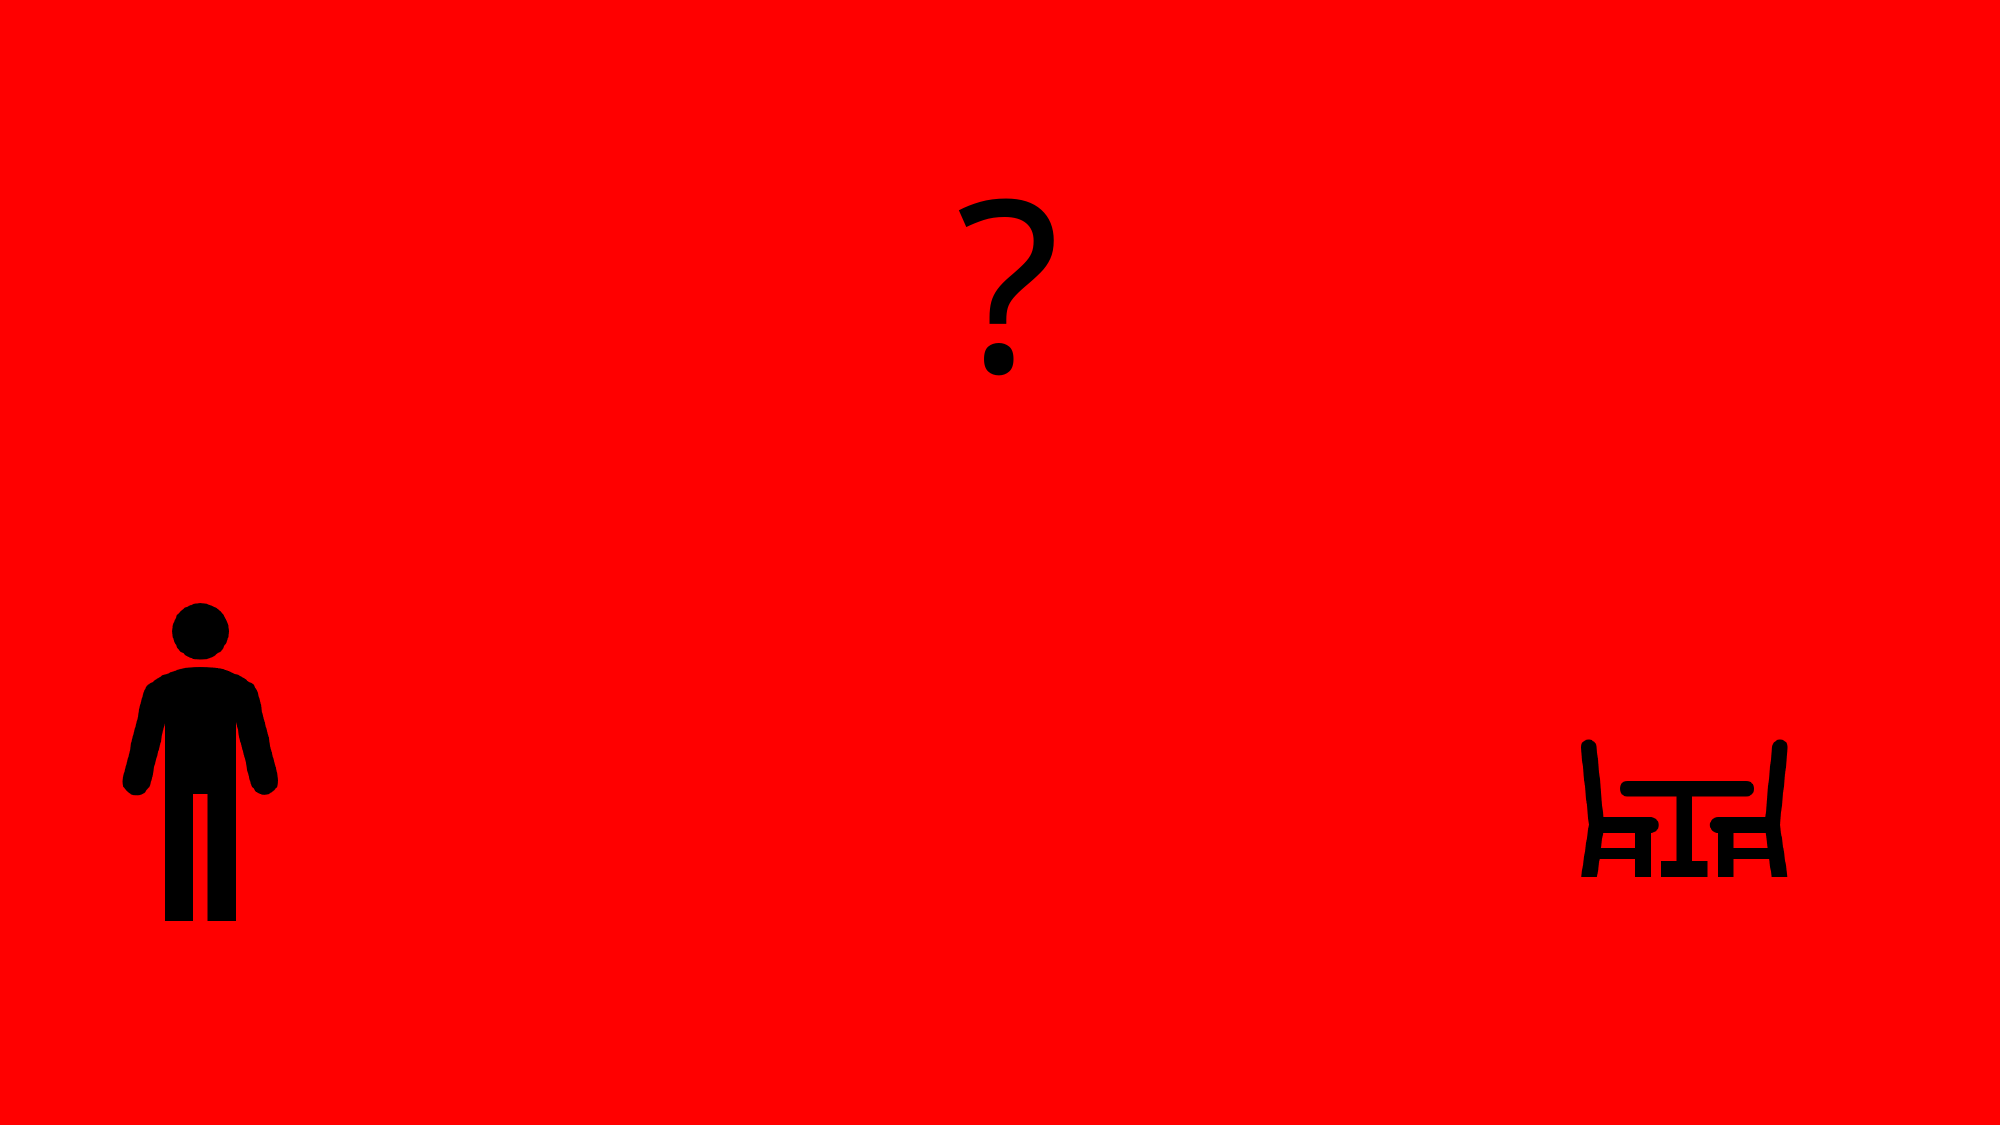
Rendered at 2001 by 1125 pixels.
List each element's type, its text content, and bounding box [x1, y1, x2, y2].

picture [1560, 682, 1808, 931]
picture [30, 592, 370, 931]
text_box ? [942, 158, 1239, 383]
